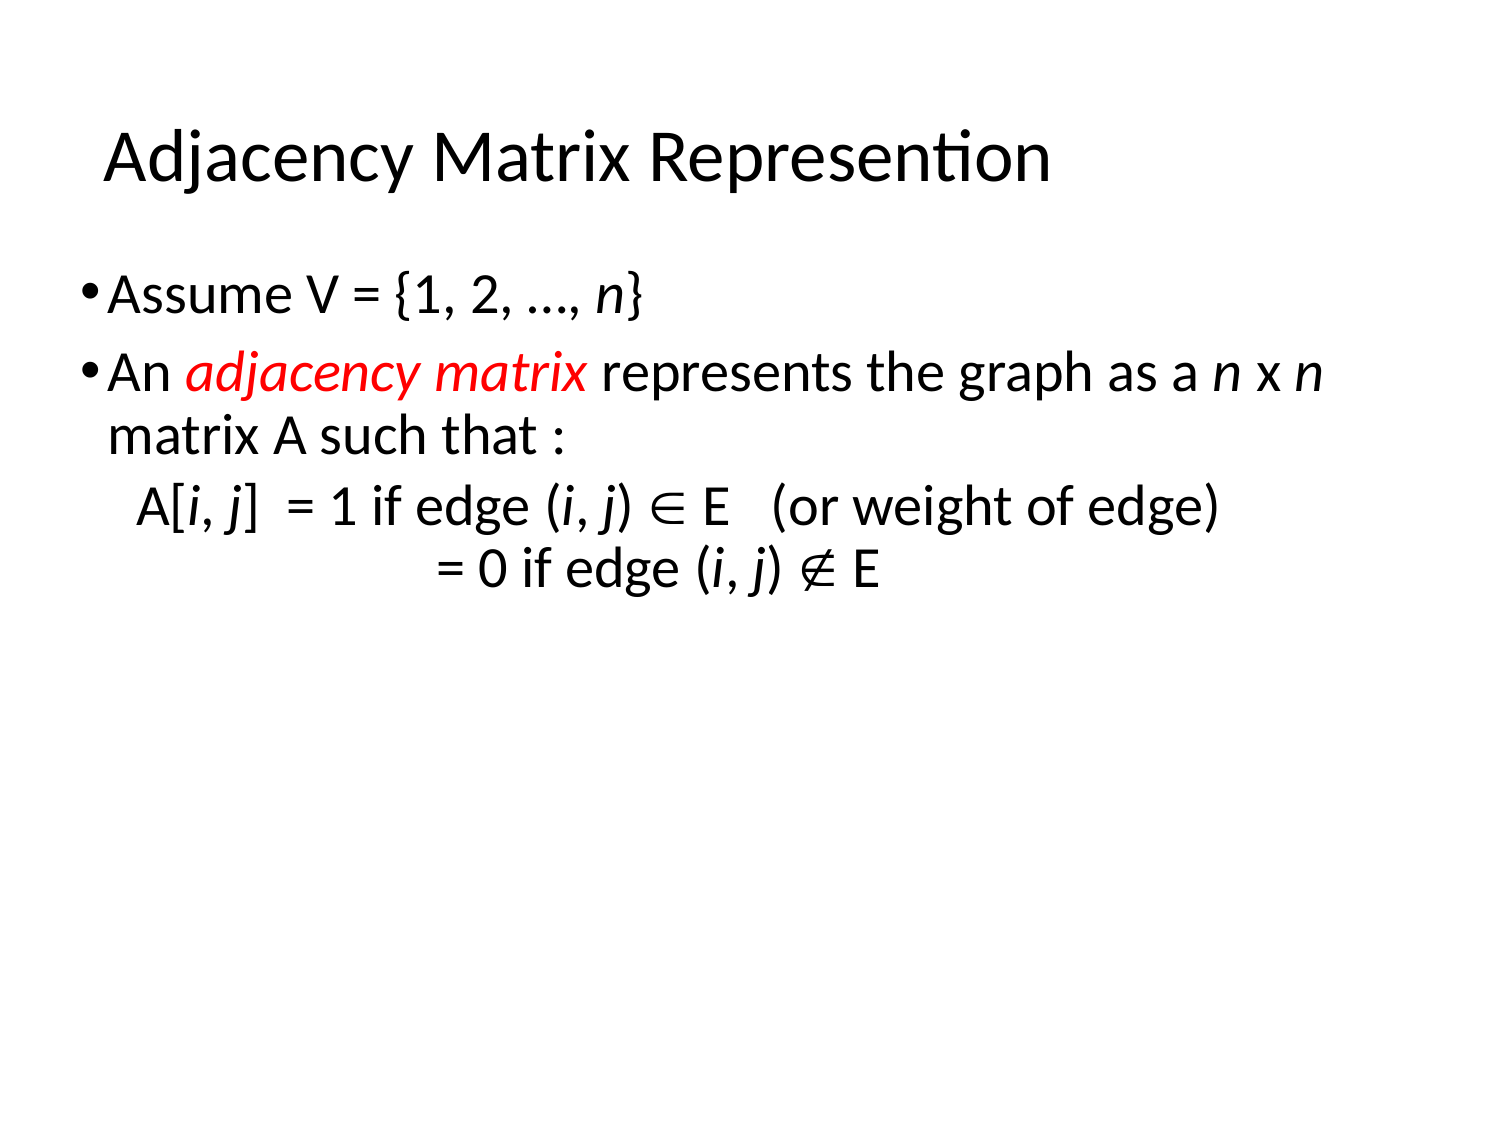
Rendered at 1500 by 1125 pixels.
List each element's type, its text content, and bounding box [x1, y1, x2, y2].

list Assume V = {1, 2, …, n} An adjacency matrix represents the graph as a n x n matrix A such that : A[i, j] = 1 if edge (i, j)  E (or weight of edge) = 0 if edge (i, j)  E [64, 255, 1397, 1014]
title Adjacency Matrix Represention [88, 89, 1500, 226]
